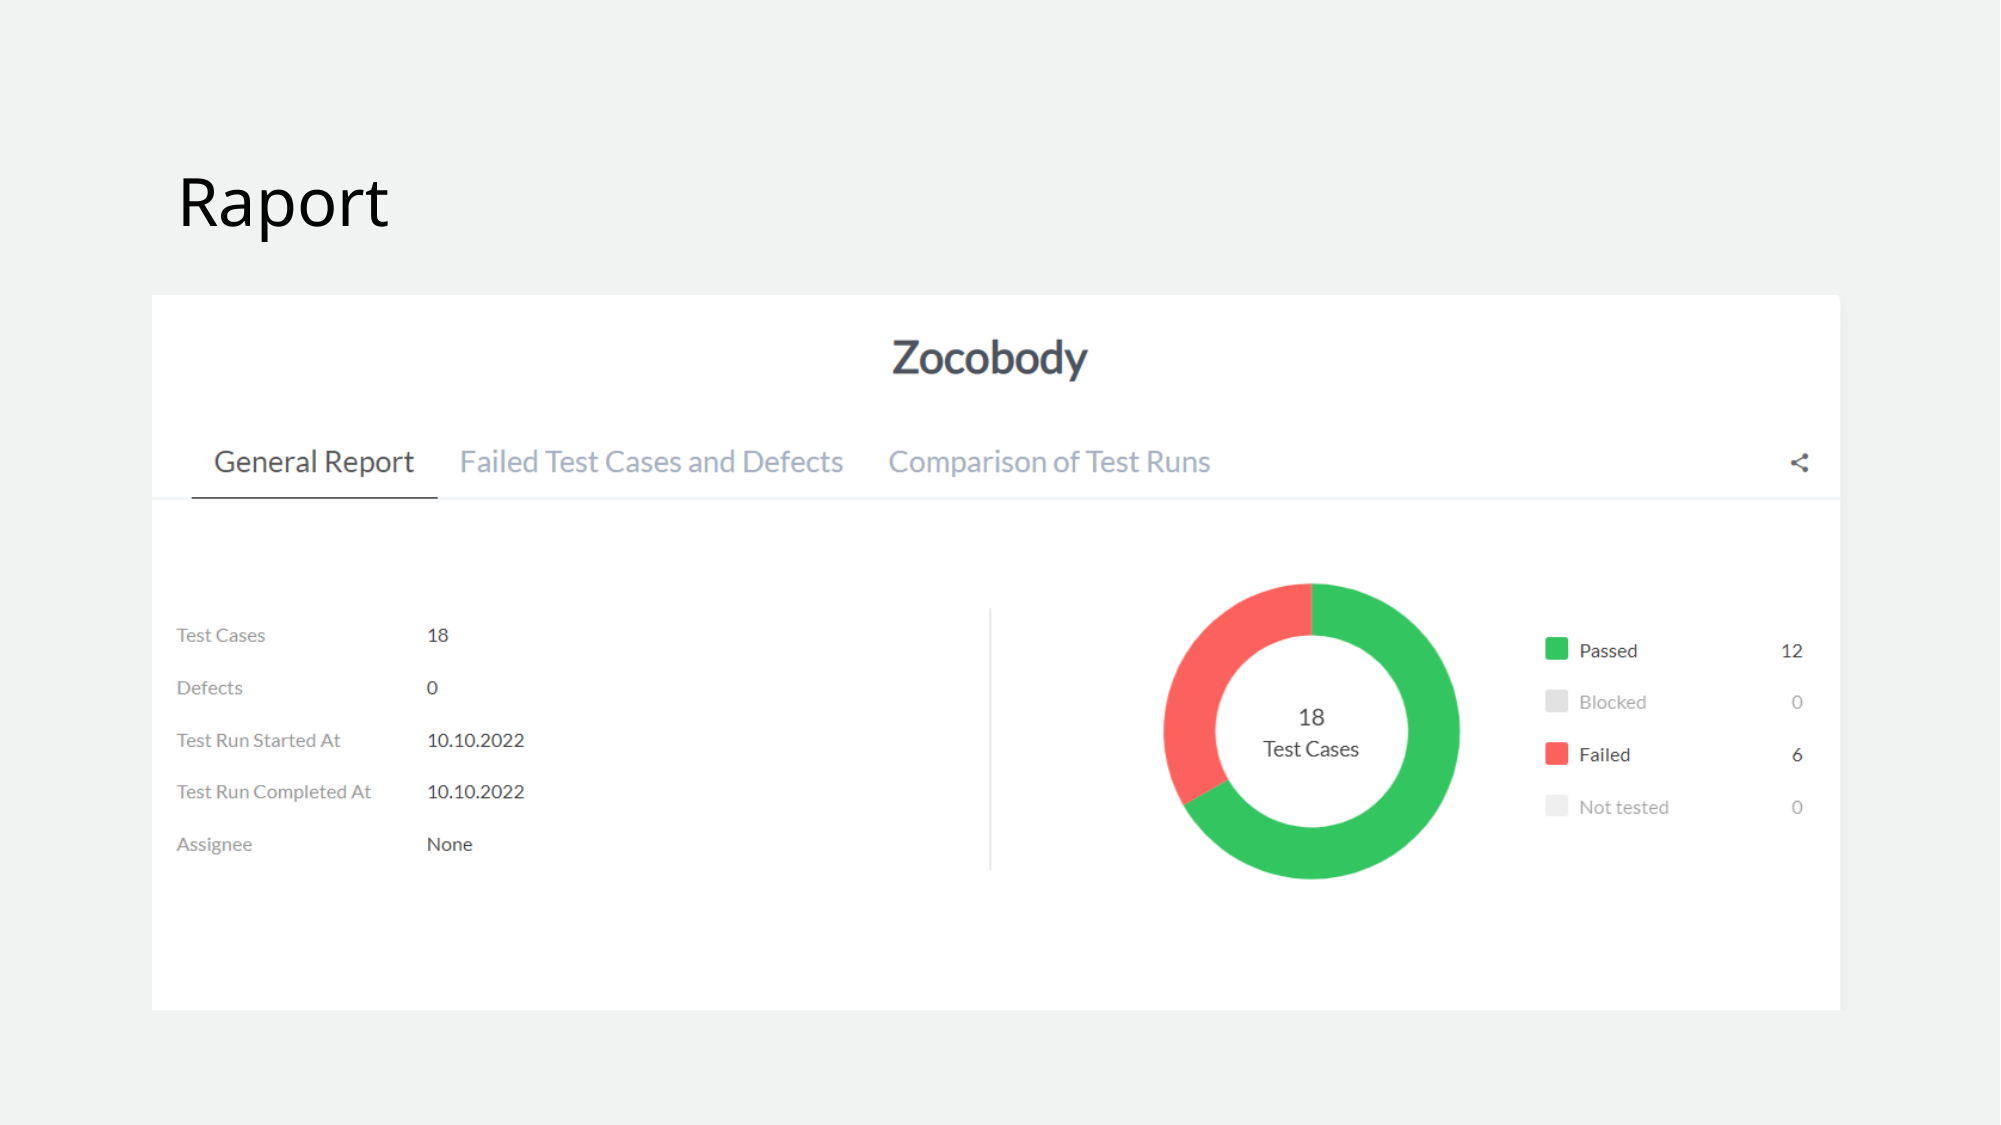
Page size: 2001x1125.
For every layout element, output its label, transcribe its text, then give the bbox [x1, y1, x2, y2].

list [151, 294, 1848, 1010]
title Raport [162, 64, 1838, 248]
